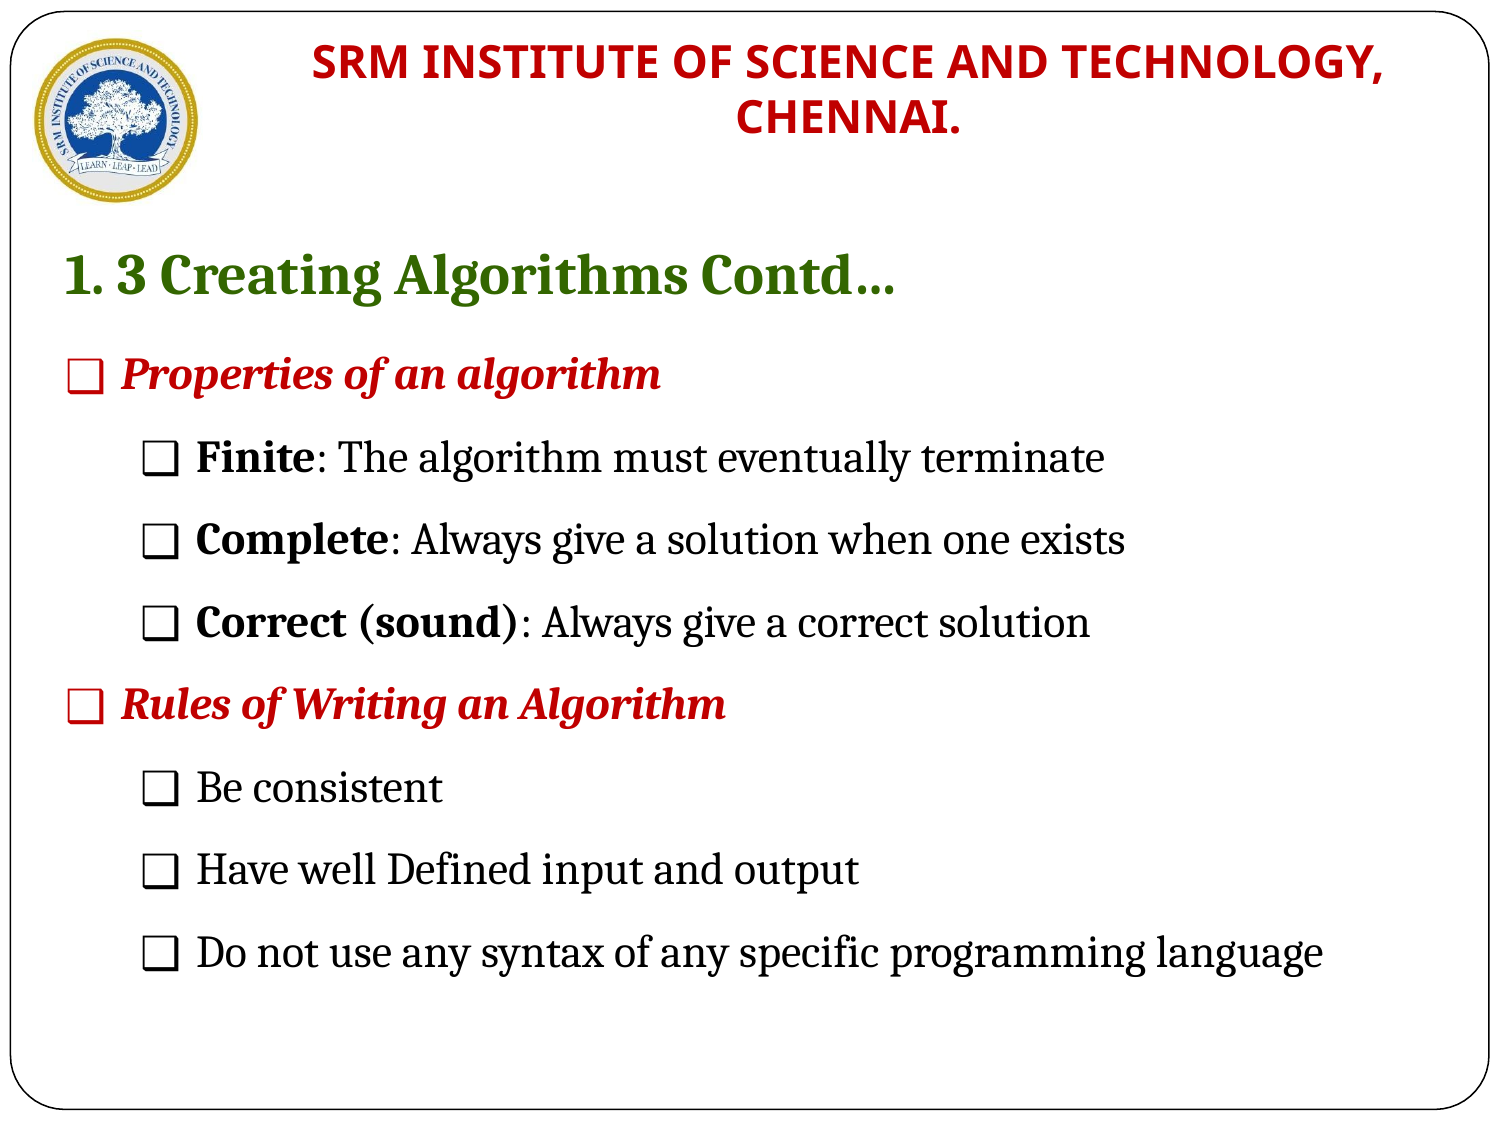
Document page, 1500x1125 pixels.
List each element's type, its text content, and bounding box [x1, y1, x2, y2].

text_box 1. 3 Creating Algorithms Contd… Properties of an algorithm Finite: The algorithm must eventually terminate Complete: Always give a solution when one exists Correct (sound): Always give a correct solution Rules of Writing an Algorithm Be consistent Have well Defined input and output Do not use any syntax of any specific programming language [62, 233, 1375, 977]
title SRM INSTITUTE OF SCIENCE AND TECHNOLOGY, CHENNAI. [202, 30, 1468, 221]
picture [31, 30, 204, 207]
